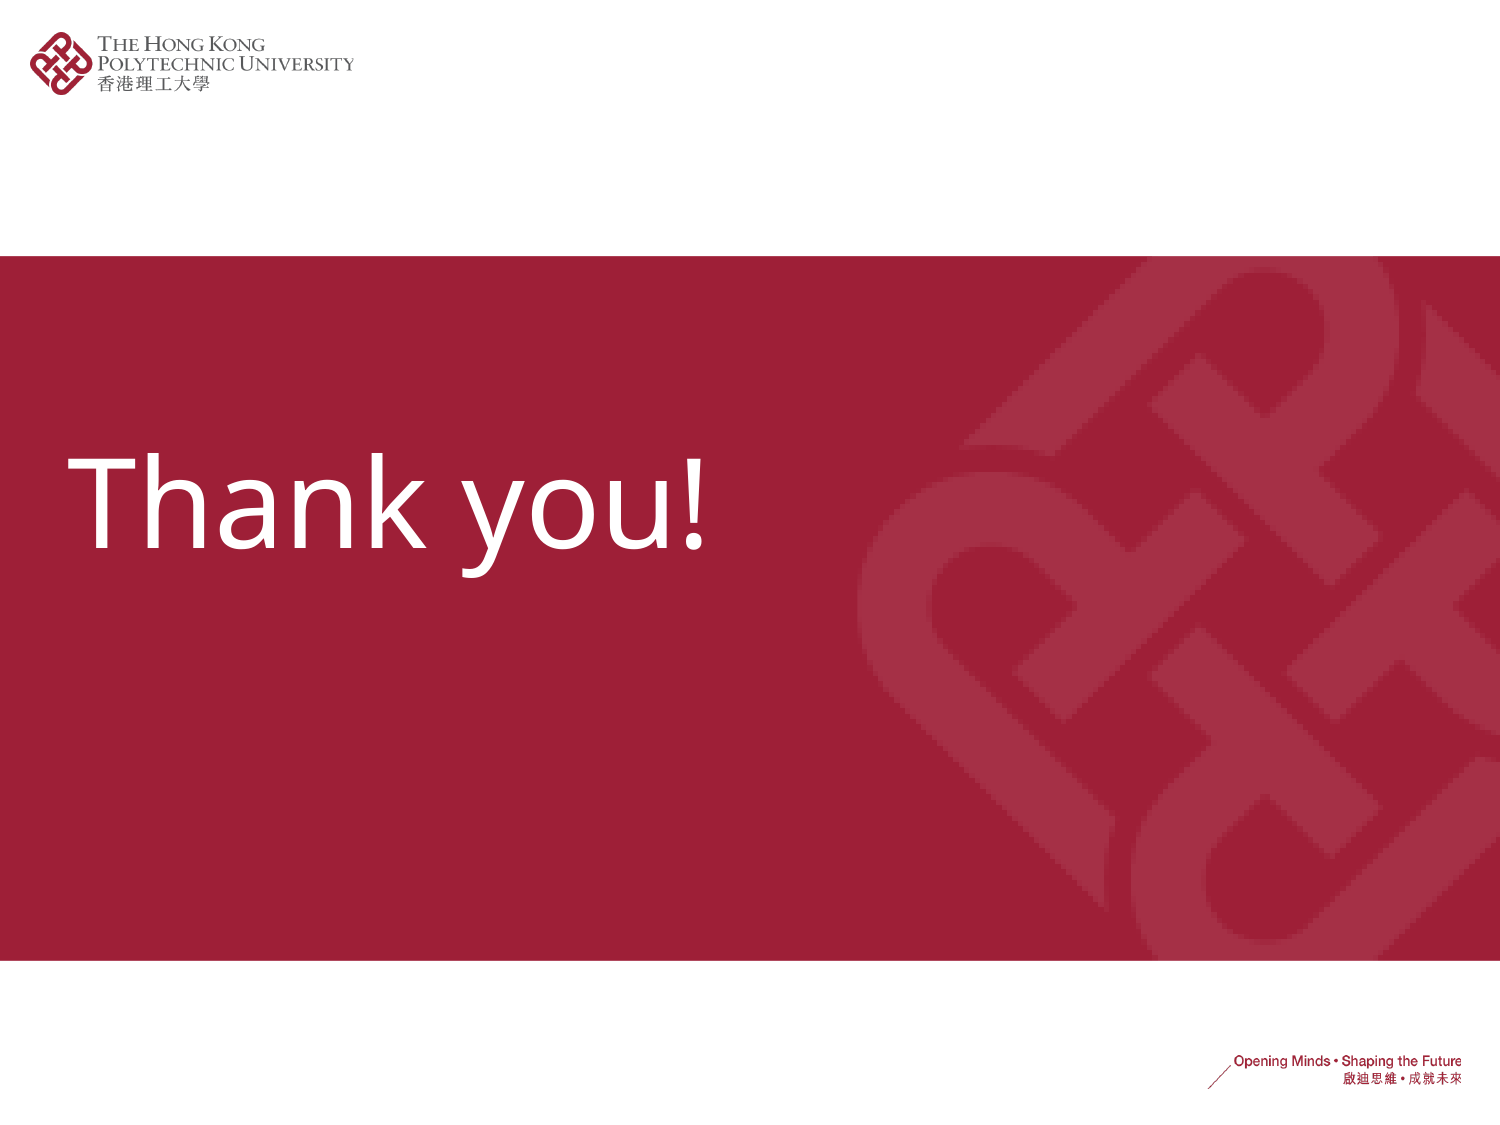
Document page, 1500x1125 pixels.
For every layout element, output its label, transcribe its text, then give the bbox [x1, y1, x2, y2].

picture [0, 256, 1500, 961]
title Thank you! [52, 345, 936, 584]
